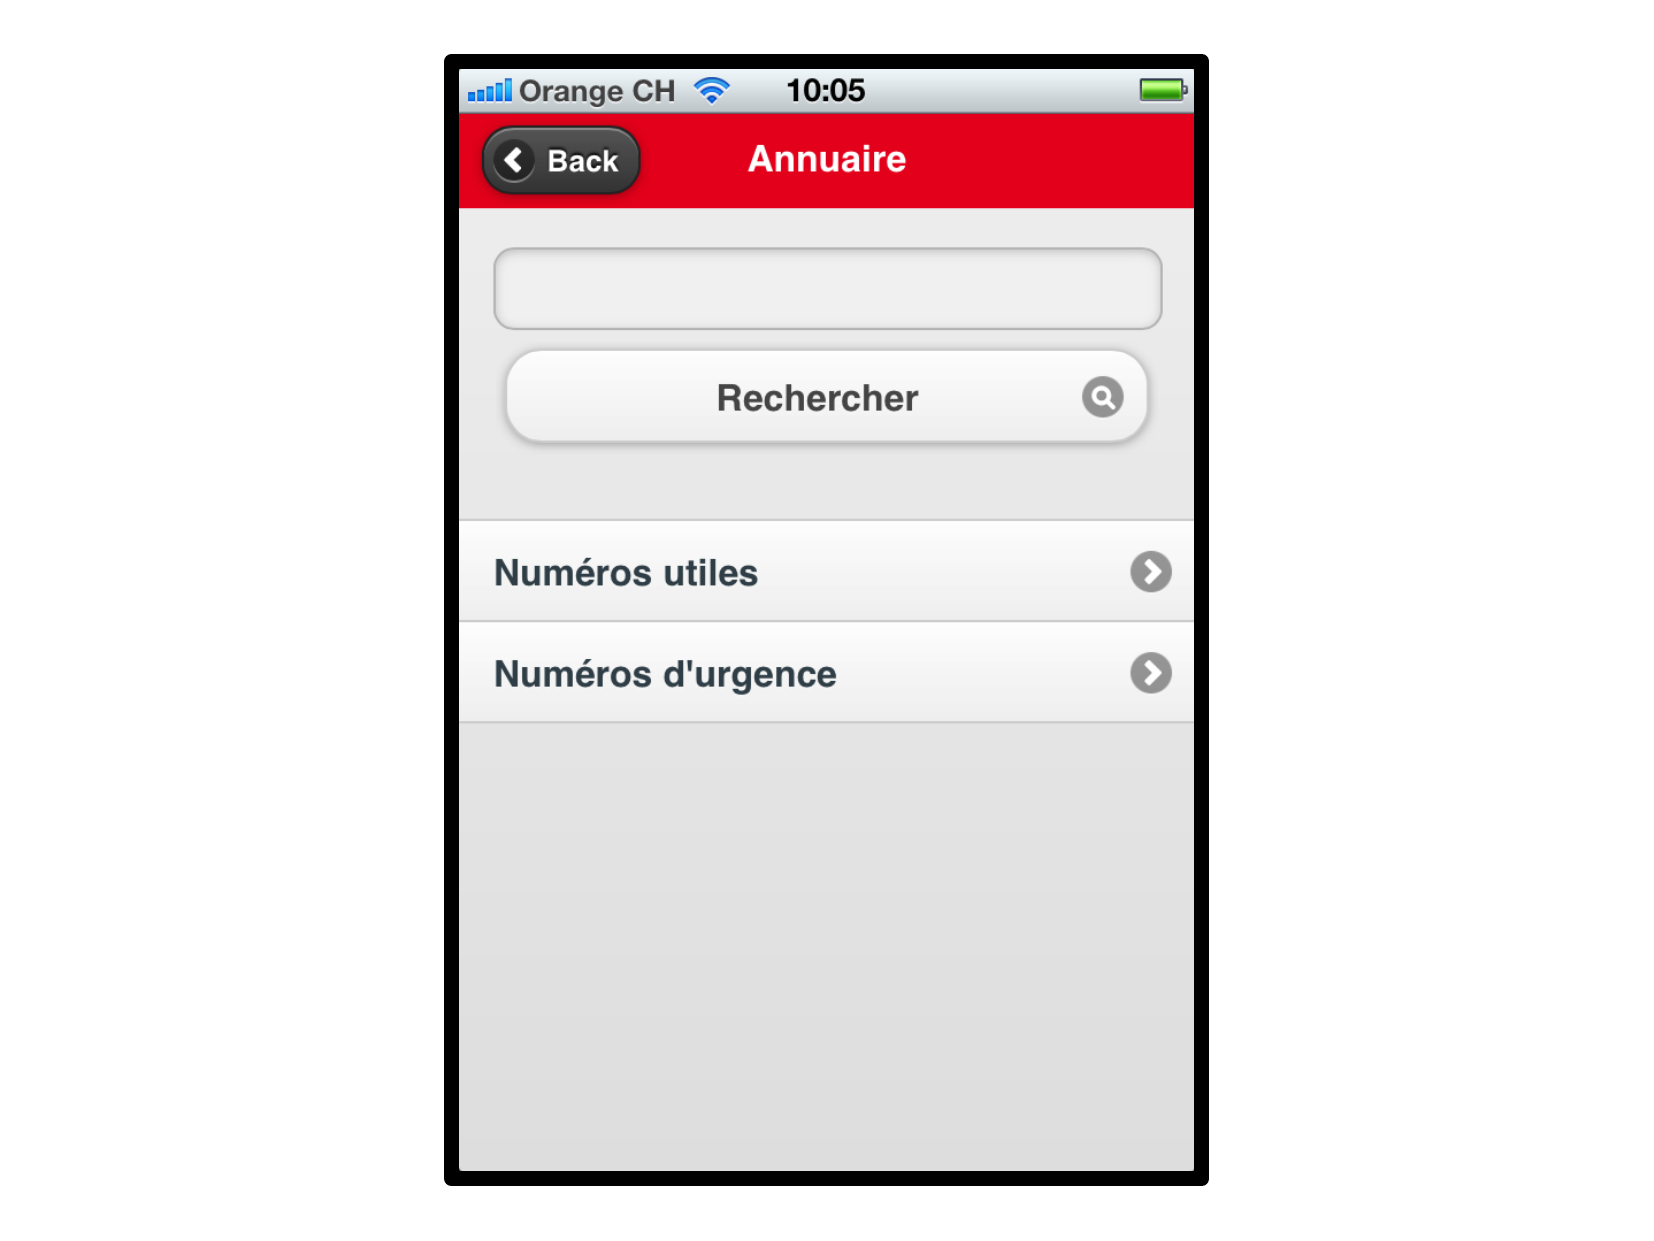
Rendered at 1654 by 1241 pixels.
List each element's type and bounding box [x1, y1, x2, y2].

picture [458, 68, 1195, 1172]
